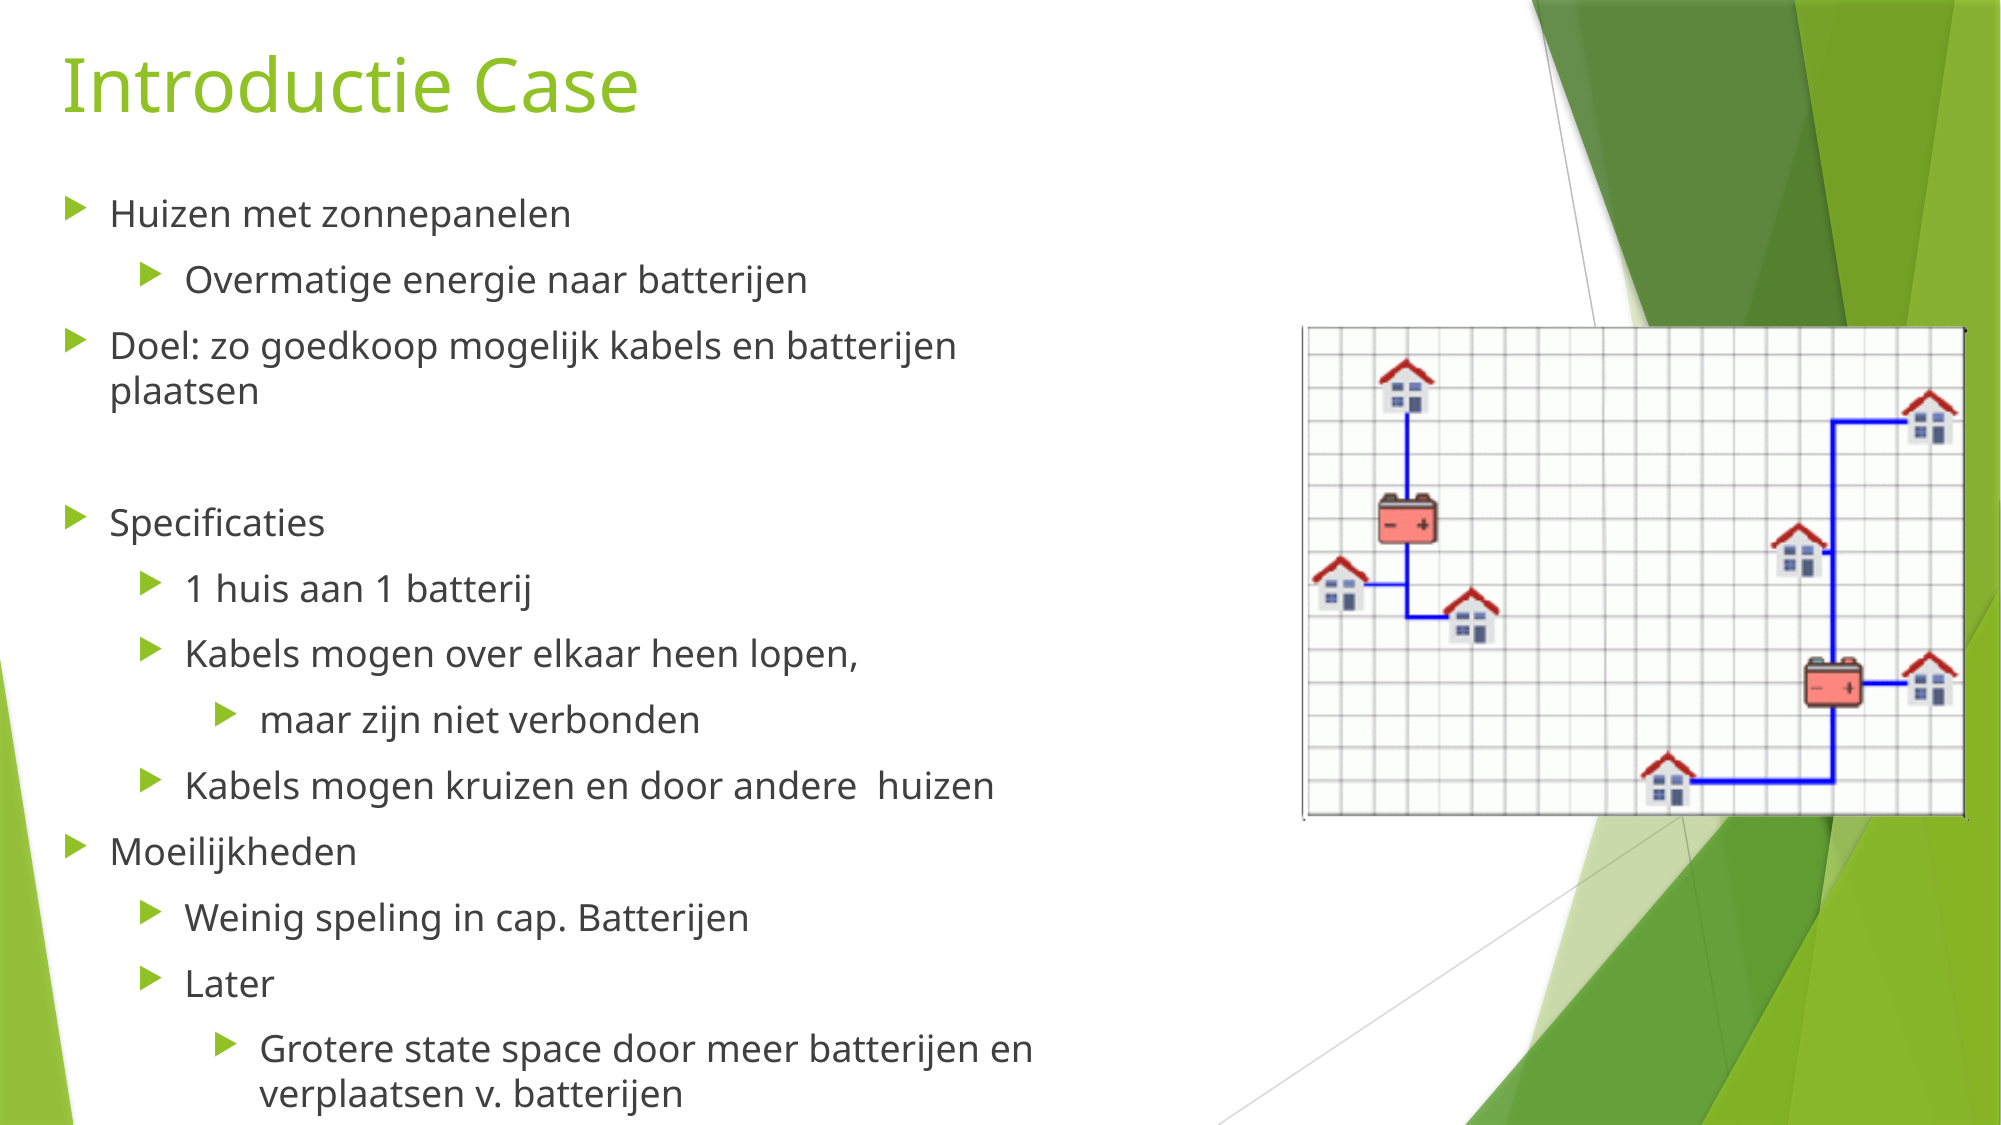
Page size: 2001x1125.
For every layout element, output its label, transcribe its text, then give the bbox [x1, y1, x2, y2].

text_box Huizen met zonnepanelen Overmatige energie naar batterijen Doel: zo goedkoop mogelijk kabels en batterijen plaatsen Specificaties 1 huis aan 1 batterij Kabels mogen over elkaar heen lopen, maar zijn niet verbonden Kabels mogen kruizen en door andere huizen Moeilijkheden Weinig speling in cap. Batterijen Later Grotere state space door meer batterijen en verplaatsen v. batterijen [47, 182, 1099, 1125]
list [1301, 324, 1970, 822]
title Introductie Case [47, 29, 1459, 247]
